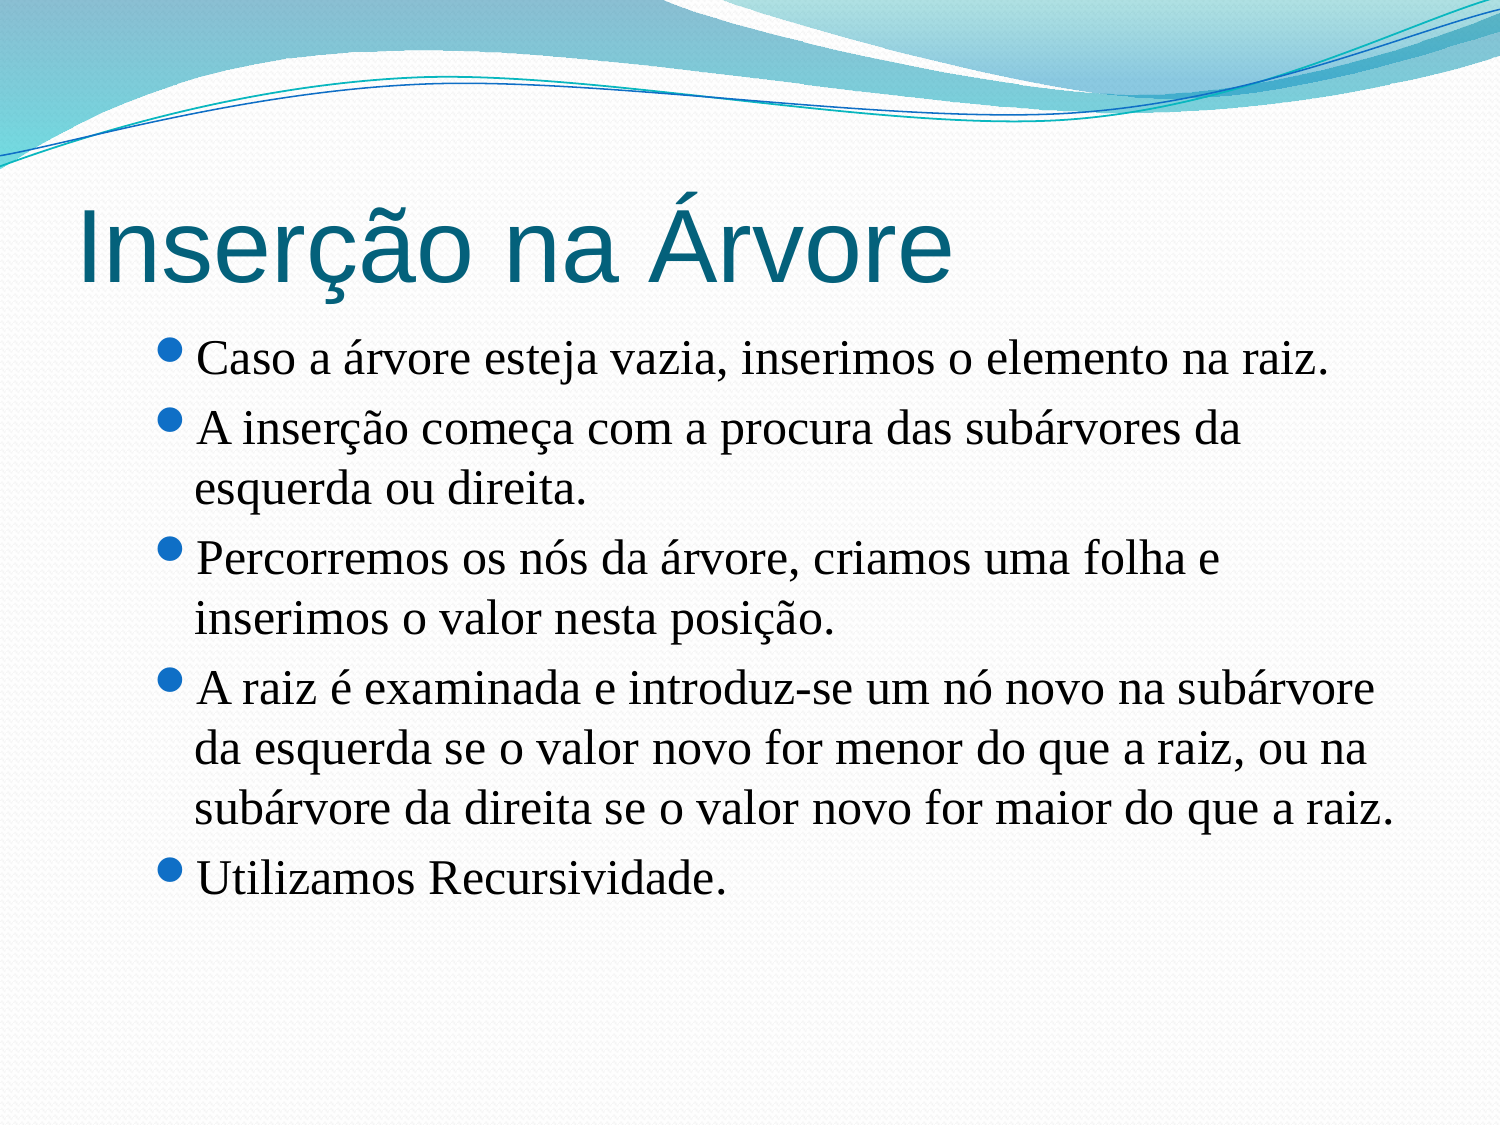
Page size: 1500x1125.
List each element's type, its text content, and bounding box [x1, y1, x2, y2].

title Inserção na Árvore [75, 115, 1425, 303]
list Caso a árvore esteja vazia, inserimos o elemento na raiz. A inserção começa com a procura das subárvores da esquerda ou direita. Percorremos os nós da árvore, criamos uma folha e inserimos o valor nesta posição. A raiz é examinada e introduz-se um nó novo na subárvore da esquerda se o valor novo for menor do que a raiz, ou na subárvore da direita se o valor novo for maior do que a raiz. Utilizamos Recursividade. [75, 317, 1425, 1038]
